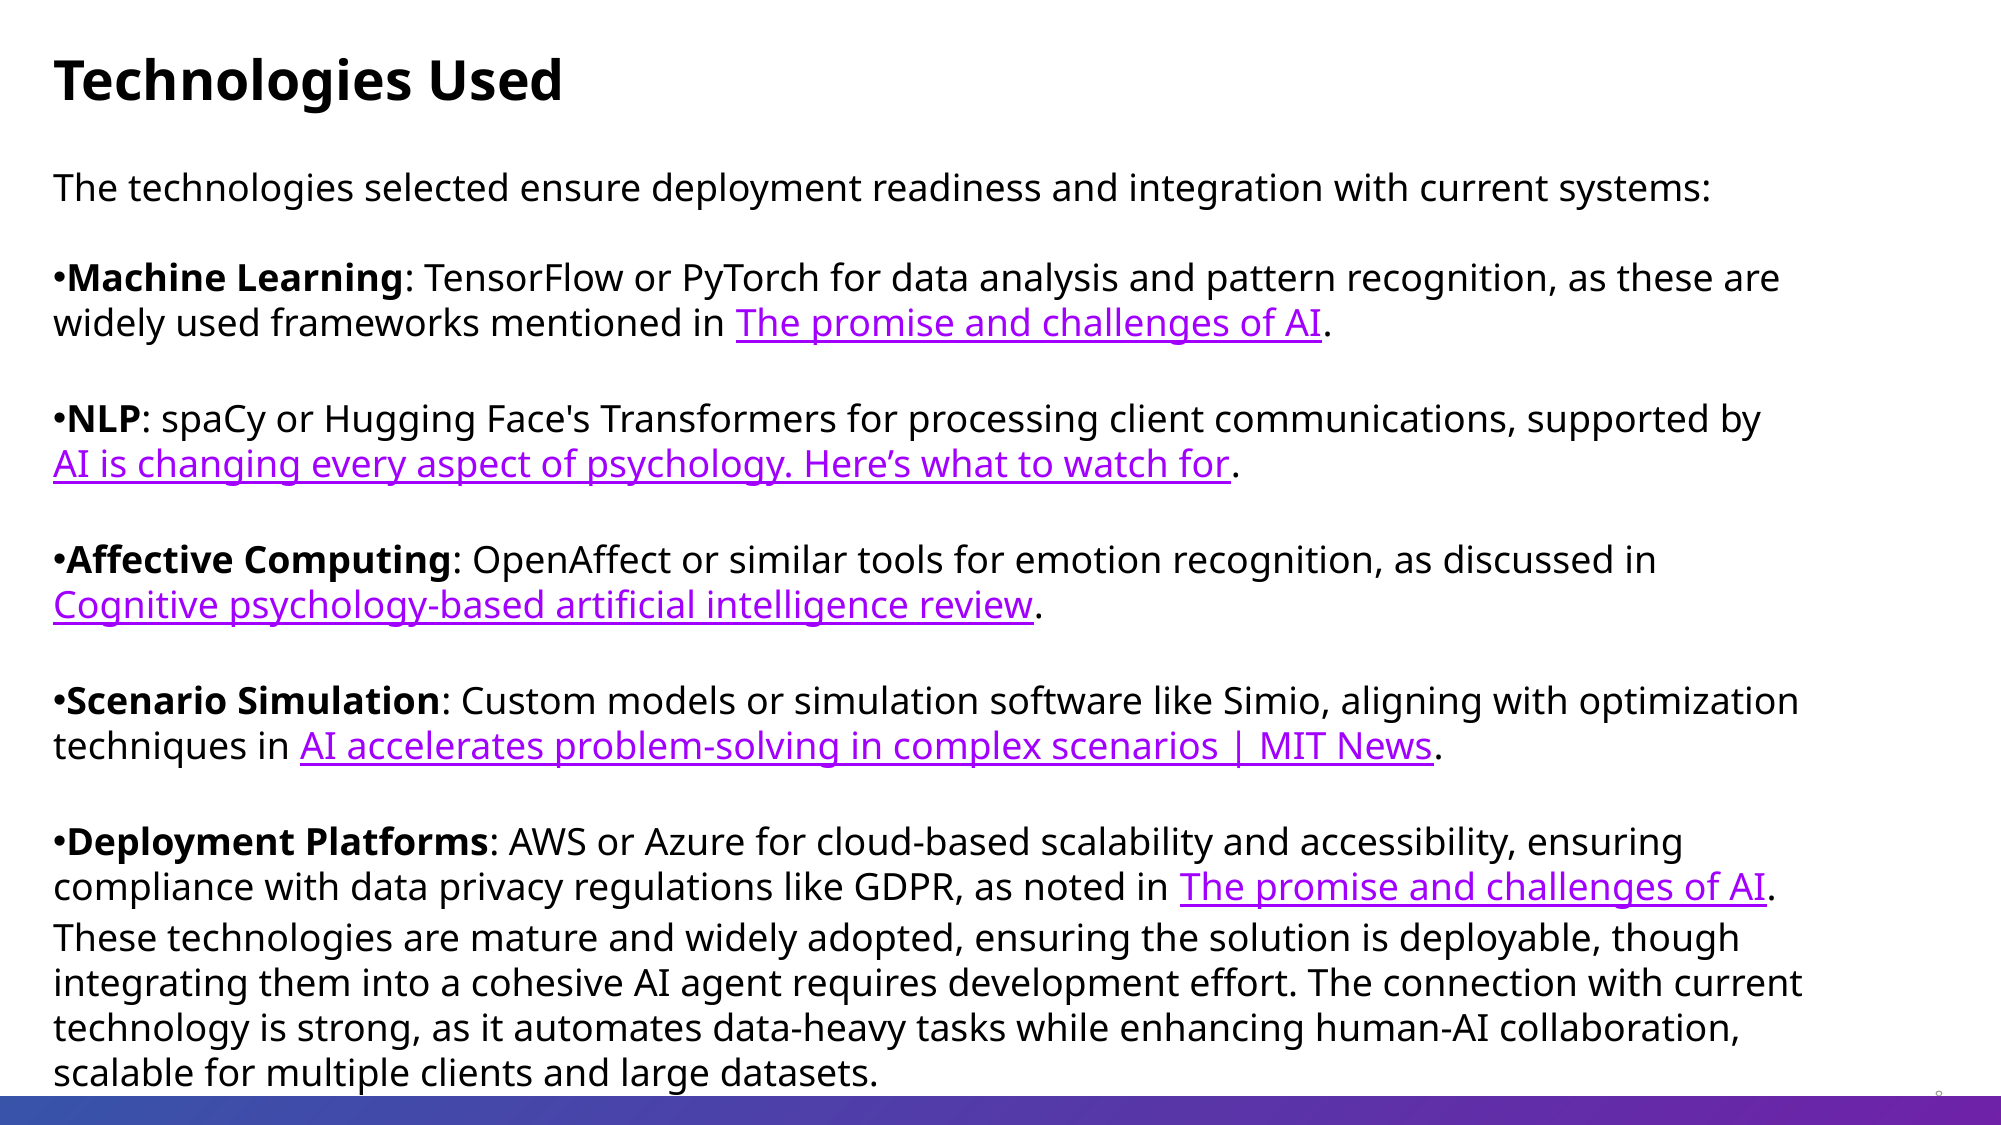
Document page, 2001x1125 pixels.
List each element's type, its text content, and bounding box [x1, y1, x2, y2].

text_box [0, 1096, 2000, 1125]
text_box Technologies Used The technologies selected ensure deployment readiness and integration with current systems: Machine Learning: TensorFlow or PyTorch for data analysis and pattern recognition, as these are widely used frameworks mentioned in The promise and challenges of AI. NLP: spaCy or Hugging Face's Transformers for processing client communications, supported by AI is changing every aspect of psychology. Here’s what to watch for. Affective Computing: OpenAffect or similar tools for emotion recognition, as discussed in Cognitive psychology-based artificial intelligence review. Scenario Simulation: Custom models or simulation software like Simio, aligning with optimization techniques in AI accelerates problem-solving in complex scenarios | MIT News. Deployment Platforms: AWS or Azure for cloud-based scalability and accessibility, ensuring compliance with data privacy regulations like GDPR, as noted in The promise and challenges of AI. These technologies are mature and widely adopted, ensuring the solution is deployable, though integrating them into a cohesive AI agent requires development effort. The connection with current technology is strong, as it automates data-heavy tasks while enhancing human-AI collaboration, scalable for multiple clients and large datasets. [53, 57, 1896, 197]
